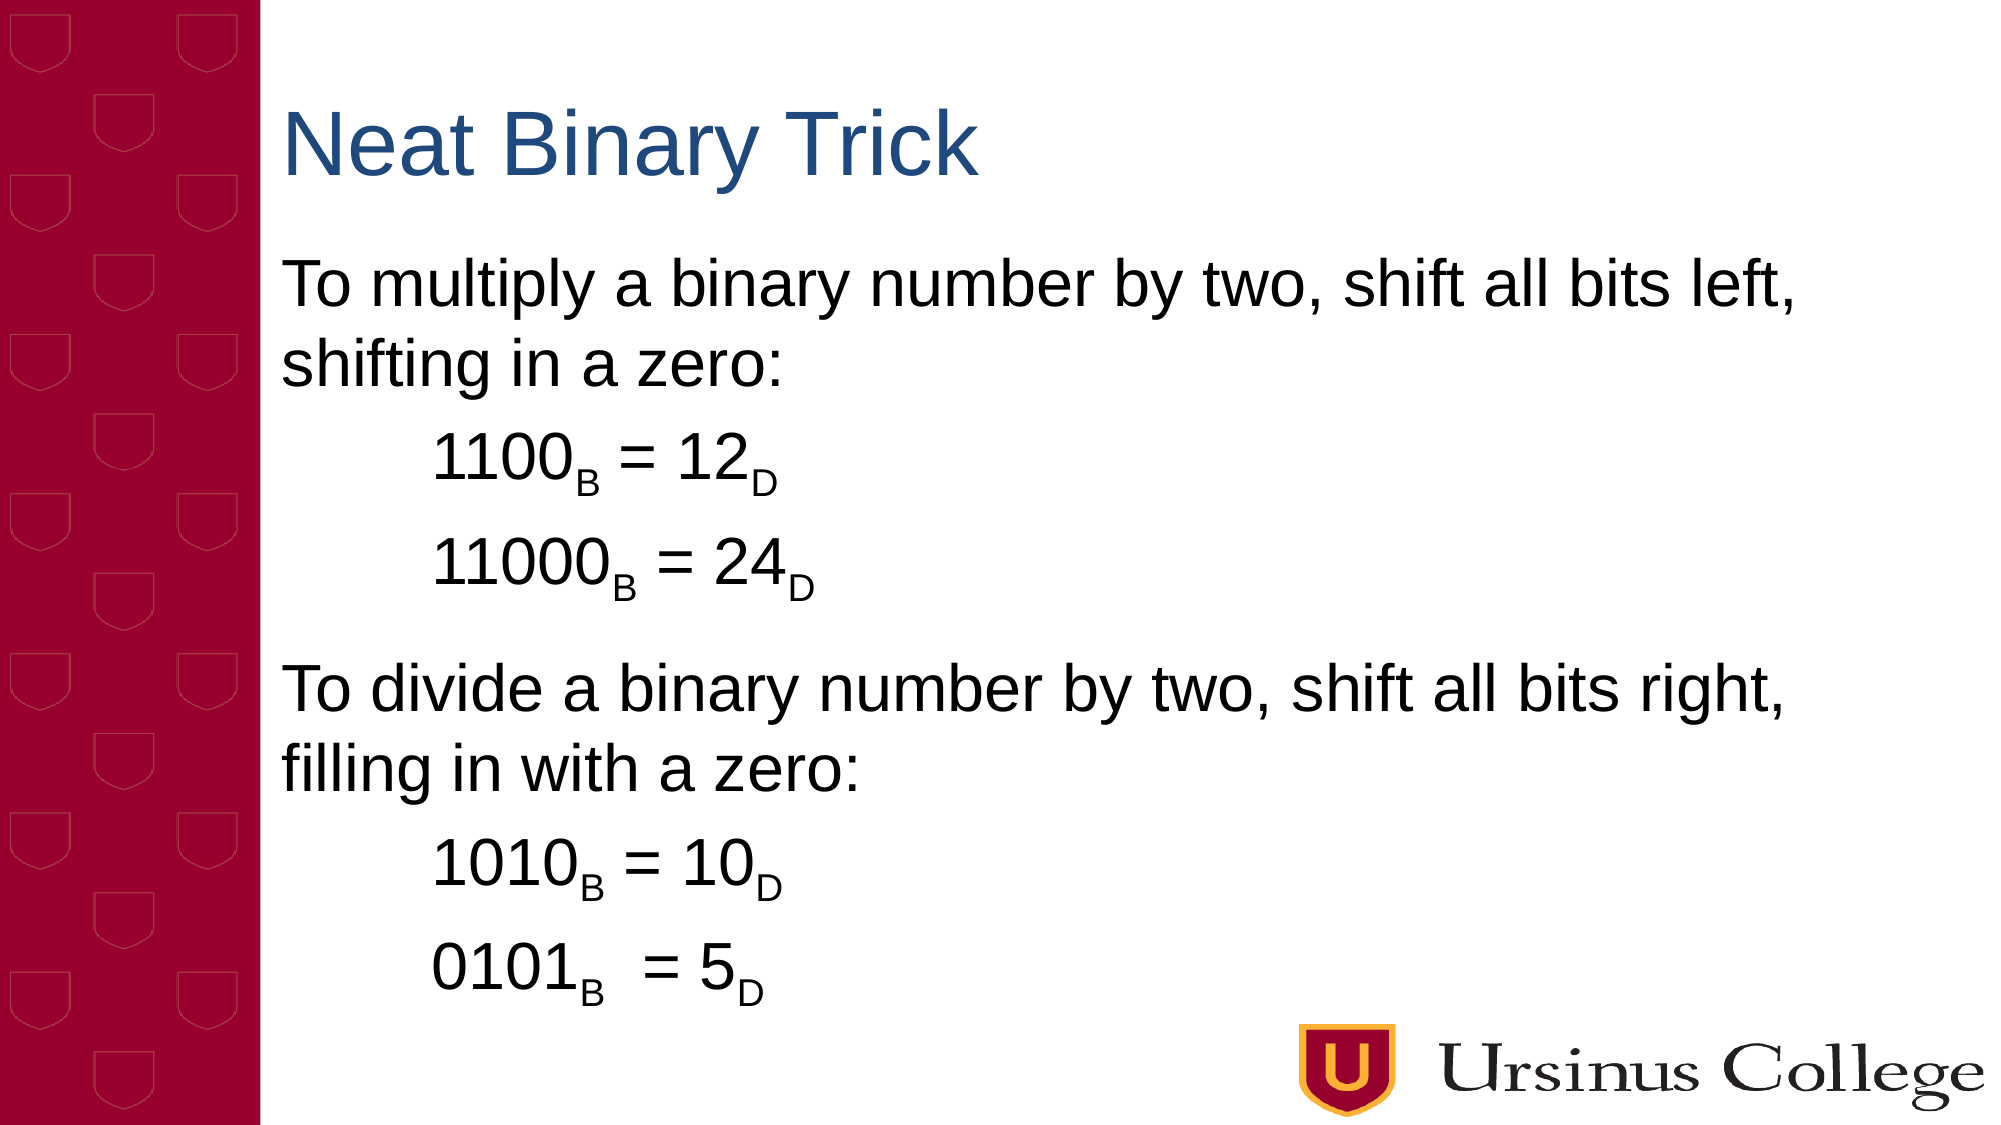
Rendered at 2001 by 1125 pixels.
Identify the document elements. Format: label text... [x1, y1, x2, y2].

picture [1299, 1024, 1984, 1117]
picture [0, 0, 261, 1125]
list To multiply a binary number by two, shift all bits left, shifting in a zero: 1100B = 12D 11000B = 24D To divide a binary number by two, shift all bits right, filling in with a zero: 1010B = 10D 0101B = 5D [266, 232, 1900, 958]
title Neat Binary Trick [266, 45, 1900, 232]
